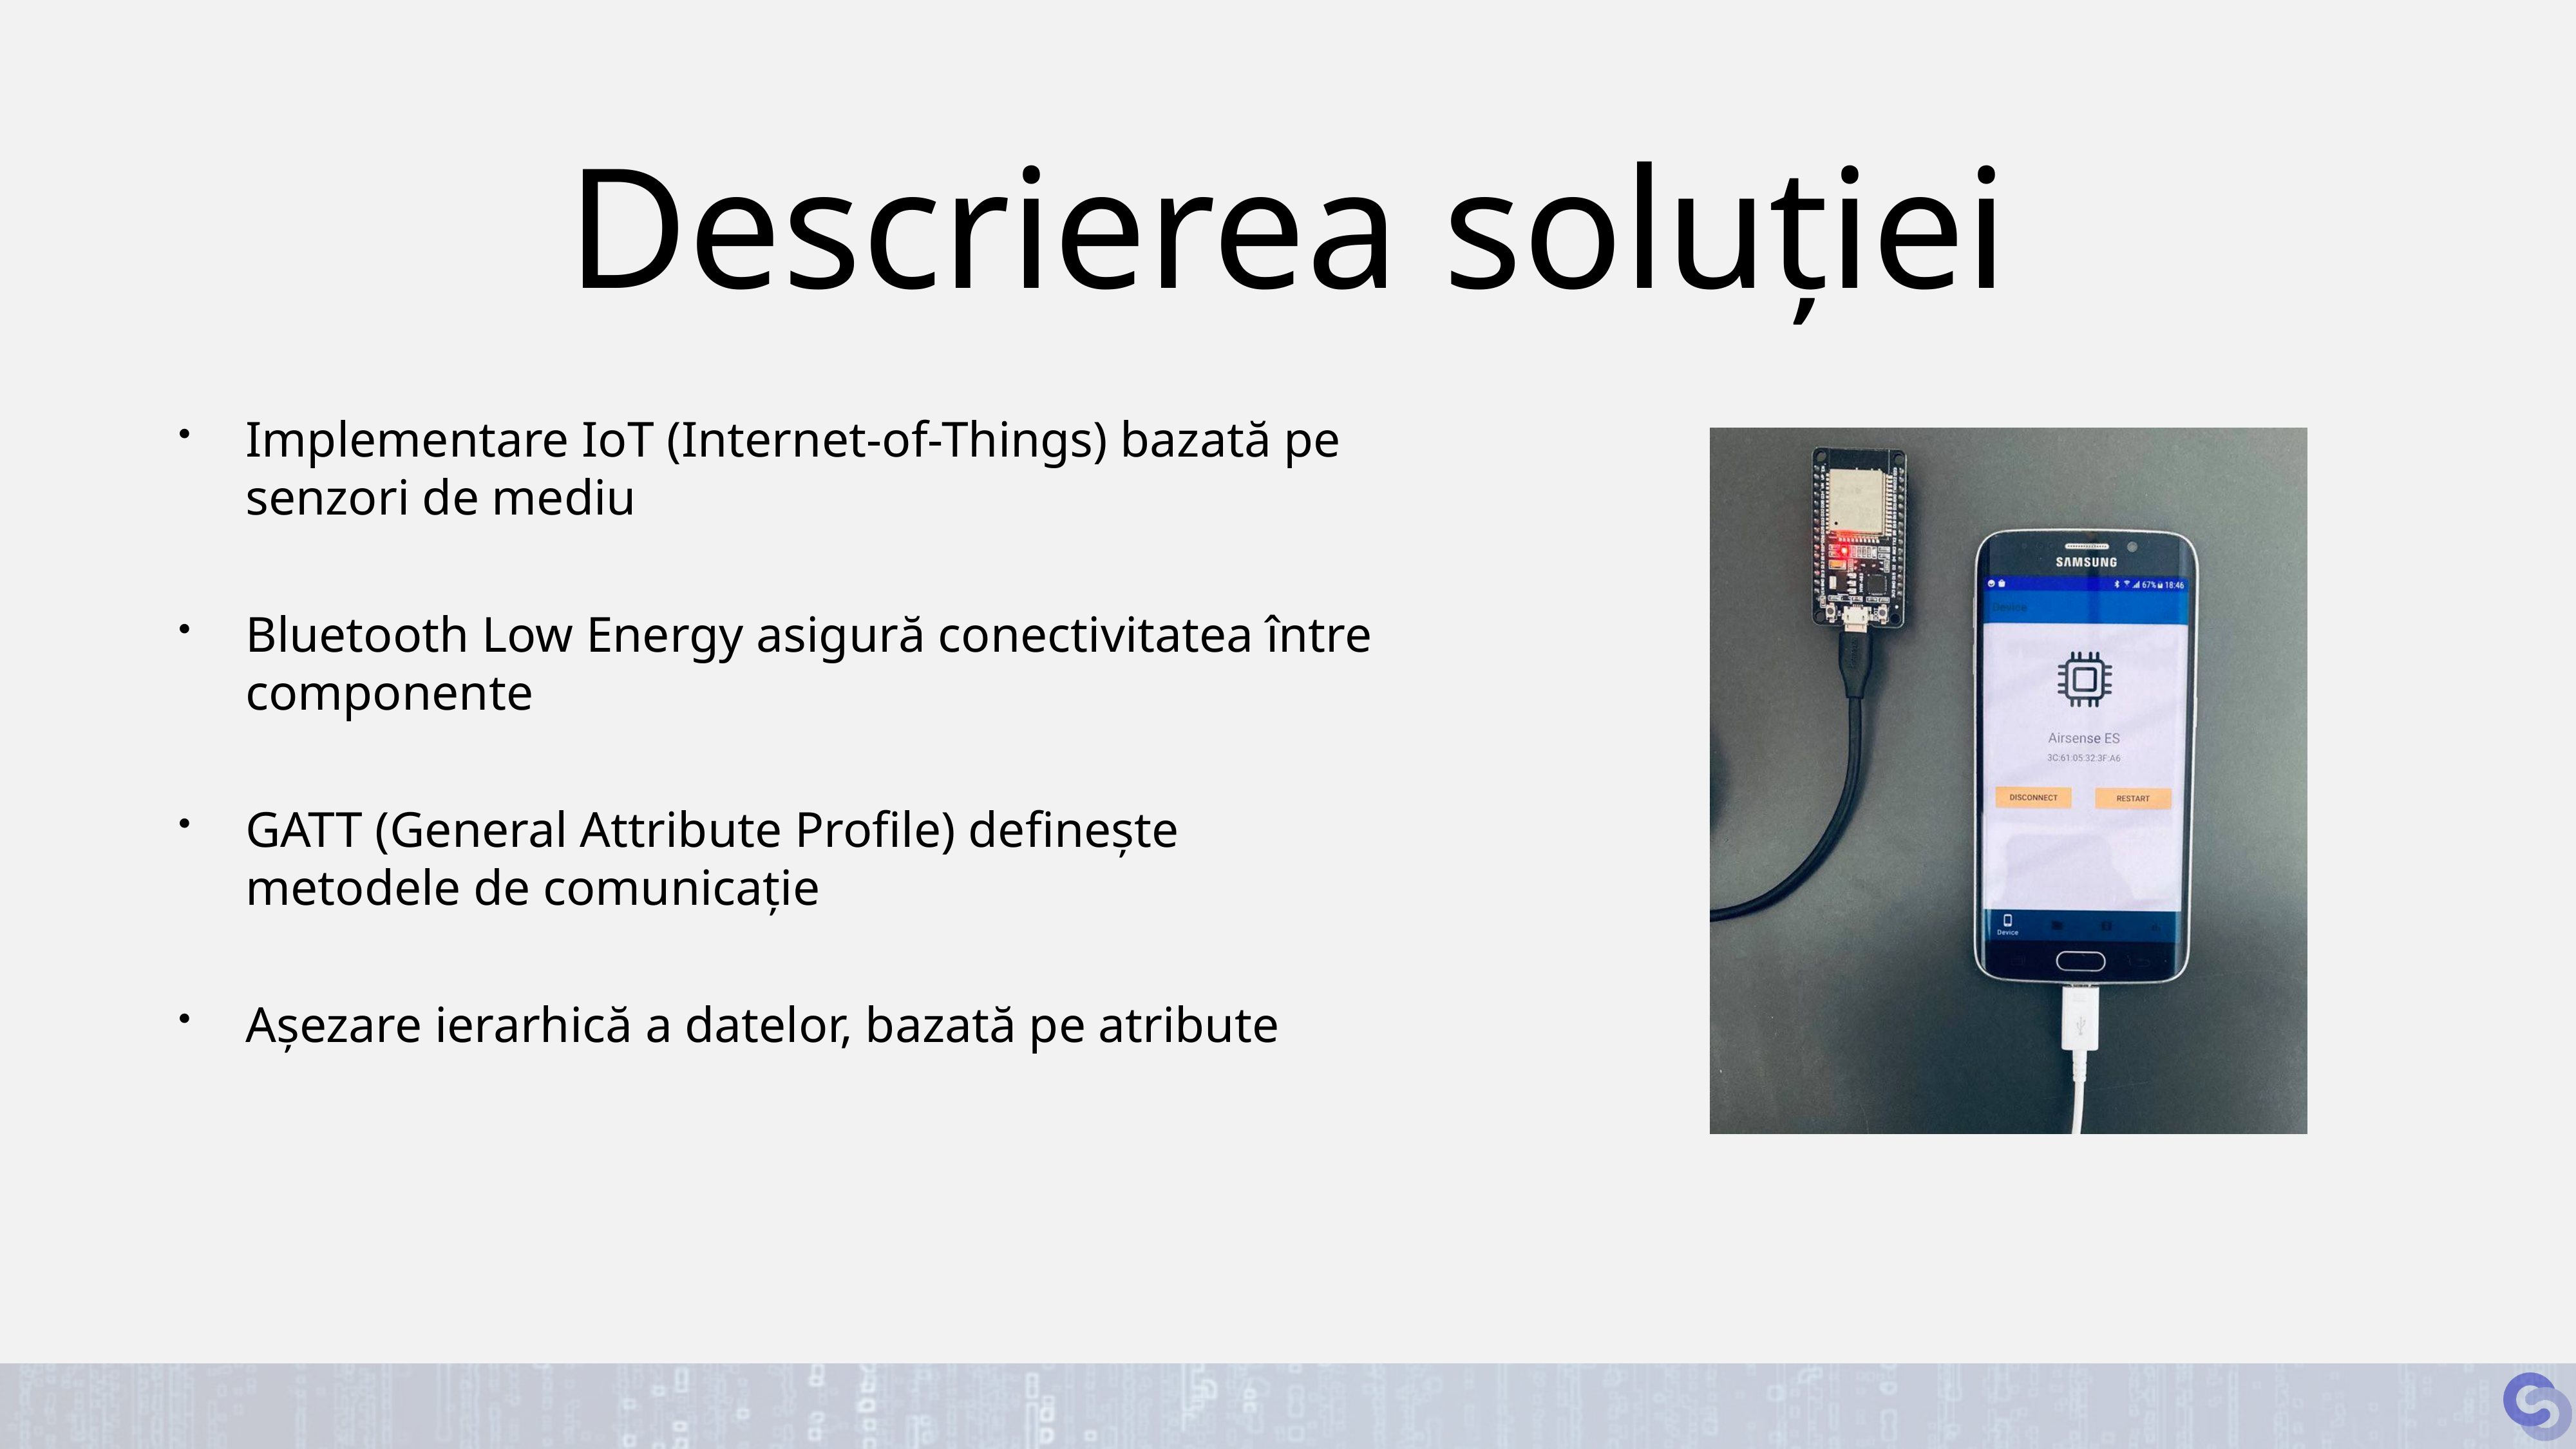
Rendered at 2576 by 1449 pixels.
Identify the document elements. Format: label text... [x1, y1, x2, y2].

title Descrierea soluției [178, 100, 2398, 343]
picture [1709, 428, 2307, 1134]
picture [2503, 1372, 2572, 1441]
list Implementare IoT (Internet-of-Things) bazată pe senzori de mediu Bluetooth Low Energy asigură conectivitatea între componente GATT (General Attribute Profile) definește metodele de comunicație Așezare ierarhică a datelor, bazată pe atribute [178, 408, 1392, 1316]
